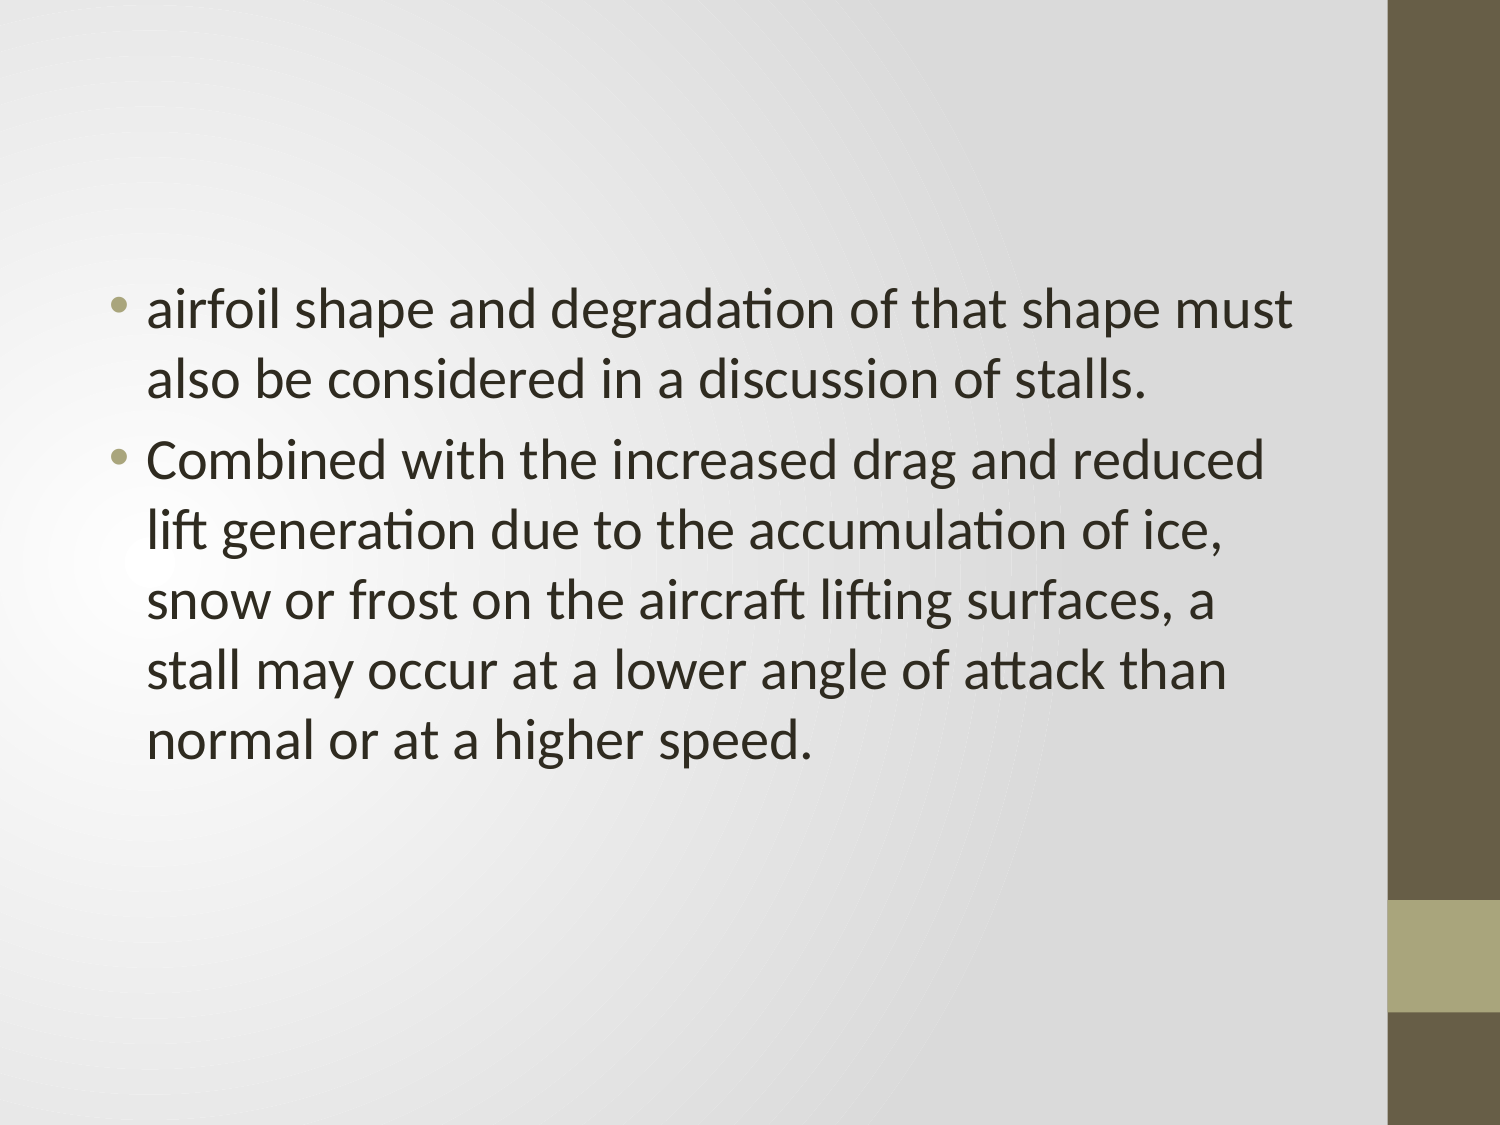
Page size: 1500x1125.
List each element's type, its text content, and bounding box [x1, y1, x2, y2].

list airfoil shape and degradation of that shape must also be considered in a discussion of stalls. Combined with the increased drag and reduced lift generation due to the accumulation of ice, snow or frost on the aircraft lifting surfaces, a stall may occur at a lower angle of attack than normal or at a higher speed. [75, 262, 1325, 1050]
